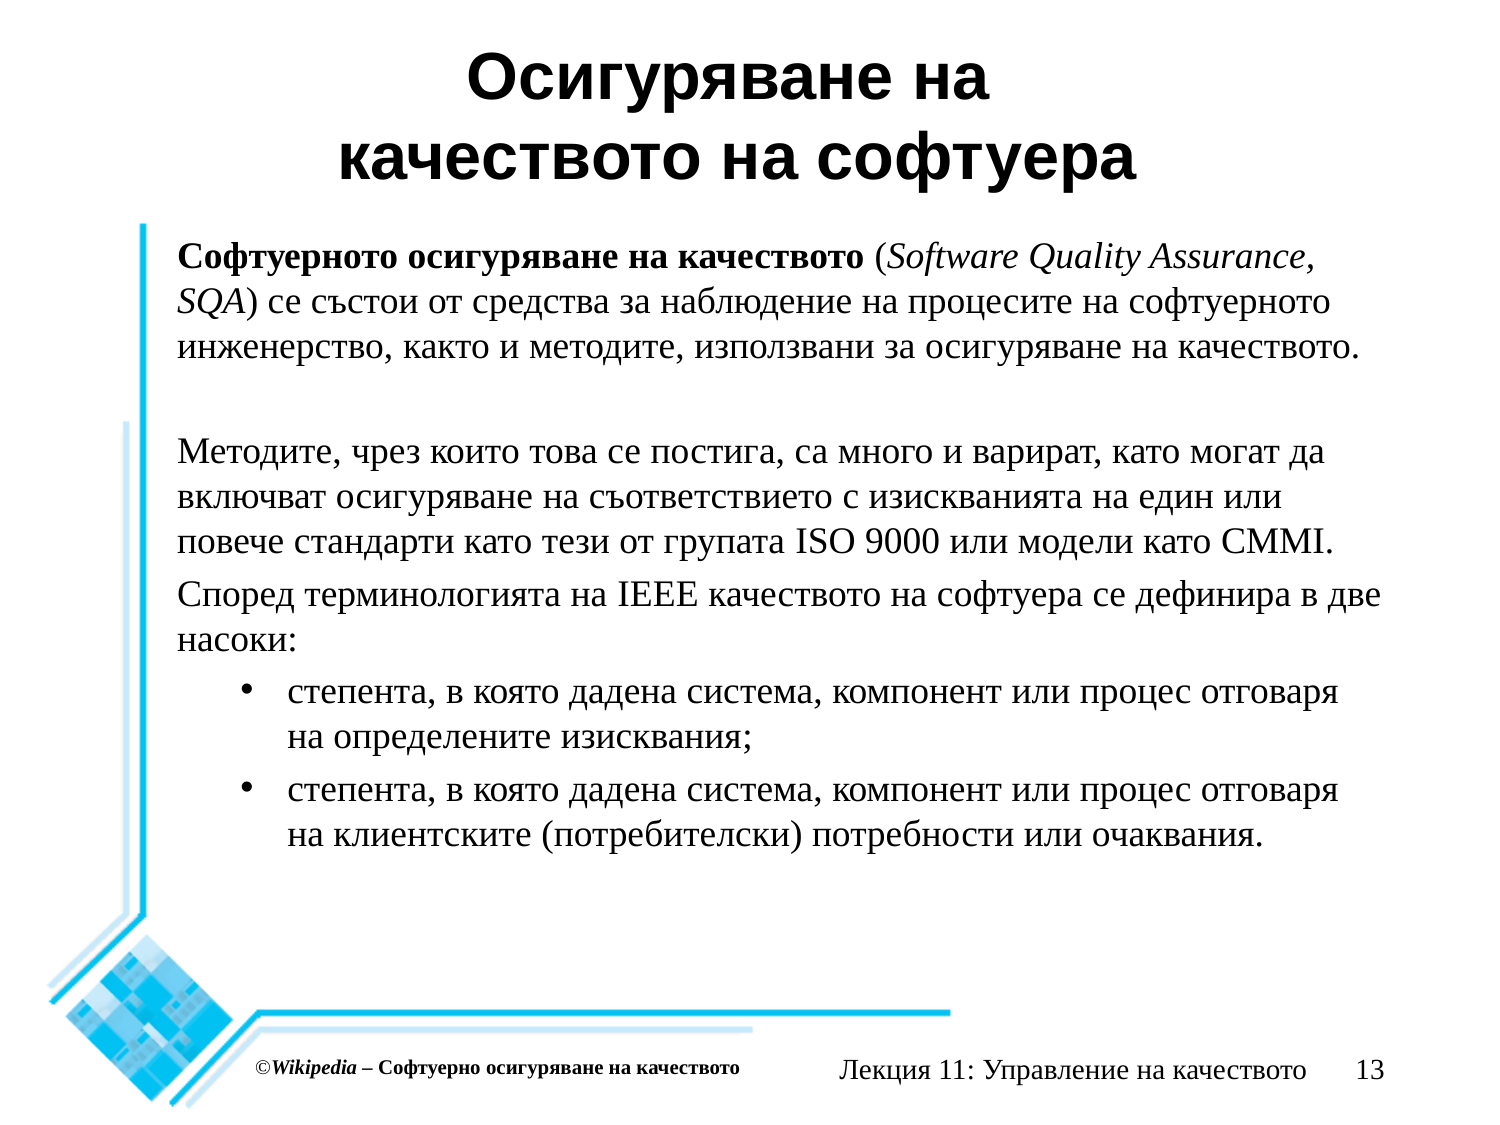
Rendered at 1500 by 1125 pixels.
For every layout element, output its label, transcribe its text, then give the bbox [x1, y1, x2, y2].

picture [35, 212, 963, 1122]
title Осигуряване на качеството на софтуера [62, 37, 1413, 188]
slide_number 13 [1325, 1042, 1400, 1118]
footer Лекция 11: Управление на качеството [794, 1042, 1325, 1118]
slide_number ©Wikipedia – Софтуерно осигуряване на качеството [240, 1046, 794, 1094]
list Софтуерното осигуряване на качеството (Software Quality Assurance, SQA) се състои от средства за наблюдение на процесите на софтуерното инженерство, както и методите, използвани за осигуряване на качеството. Методите, чрез които това се постига, са много и варират, като могат да включват осигуряване на съответствието с изискванията на един или повече стандарти като тези от групата ISO 9000 или модели като CMMI. Според терминологията на IEEE качеството на софтуера се дефинира в две насоки: степента, в която дадена система, компонент или процес отговаря на определените изисквания; степента, в която дадена система, компонент или процес отговаря на клиентските (потребителски) потребности или очаквания. [162, 223, 1400, 1012]
